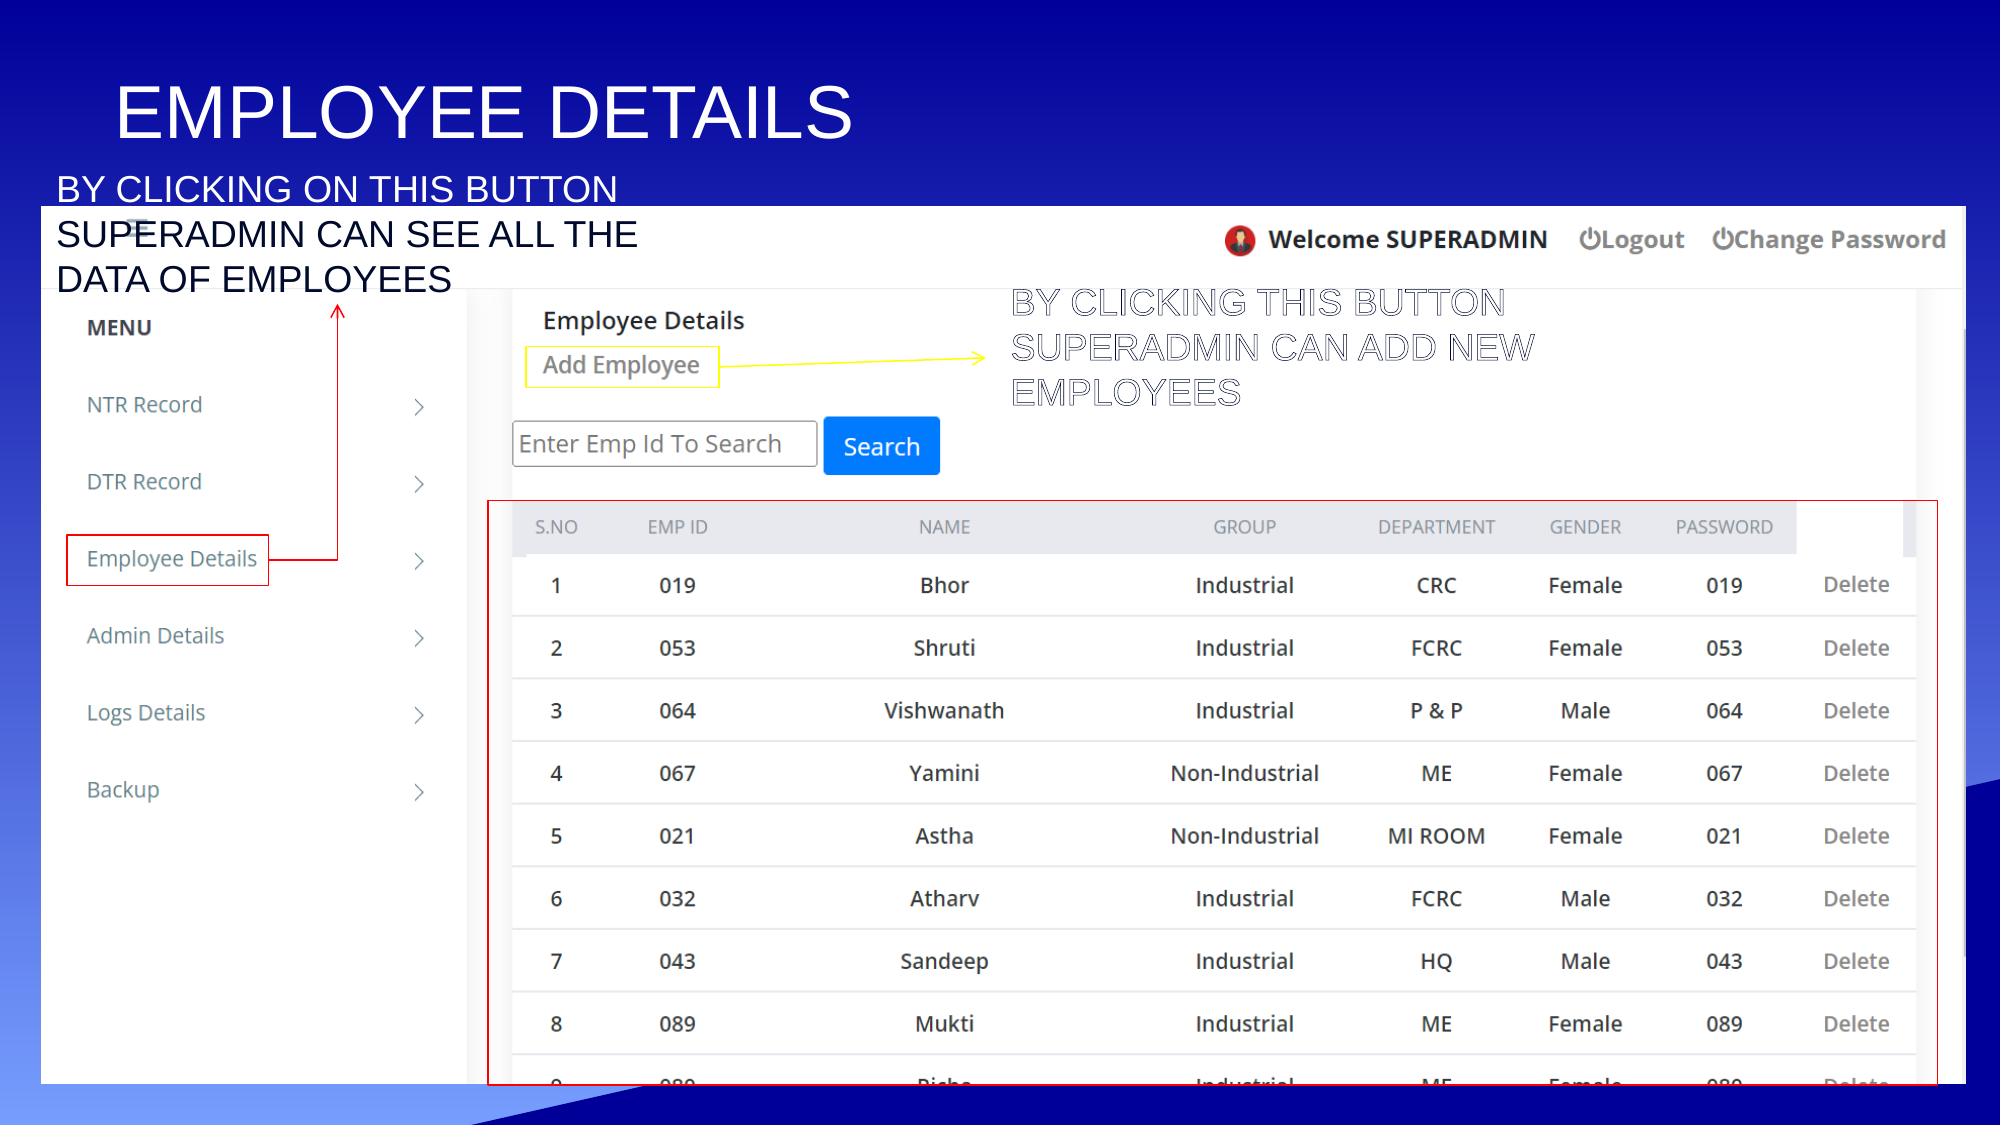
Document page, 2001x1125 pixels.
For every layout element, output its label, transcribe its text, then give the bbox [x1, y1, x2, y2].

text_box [719, 357, 986, 367]
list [41, 206, 1966, 1084]
title EMPLOYEE DETAILS [99, 25, 1901, 192]
text_box BY CLICKING ON THIS BUTTON SUPERADMIN CAN SEE ALL THE DATA OF EMPLOYEES [41, 158, 700, 206]
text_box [268, 303, 338, 561]
